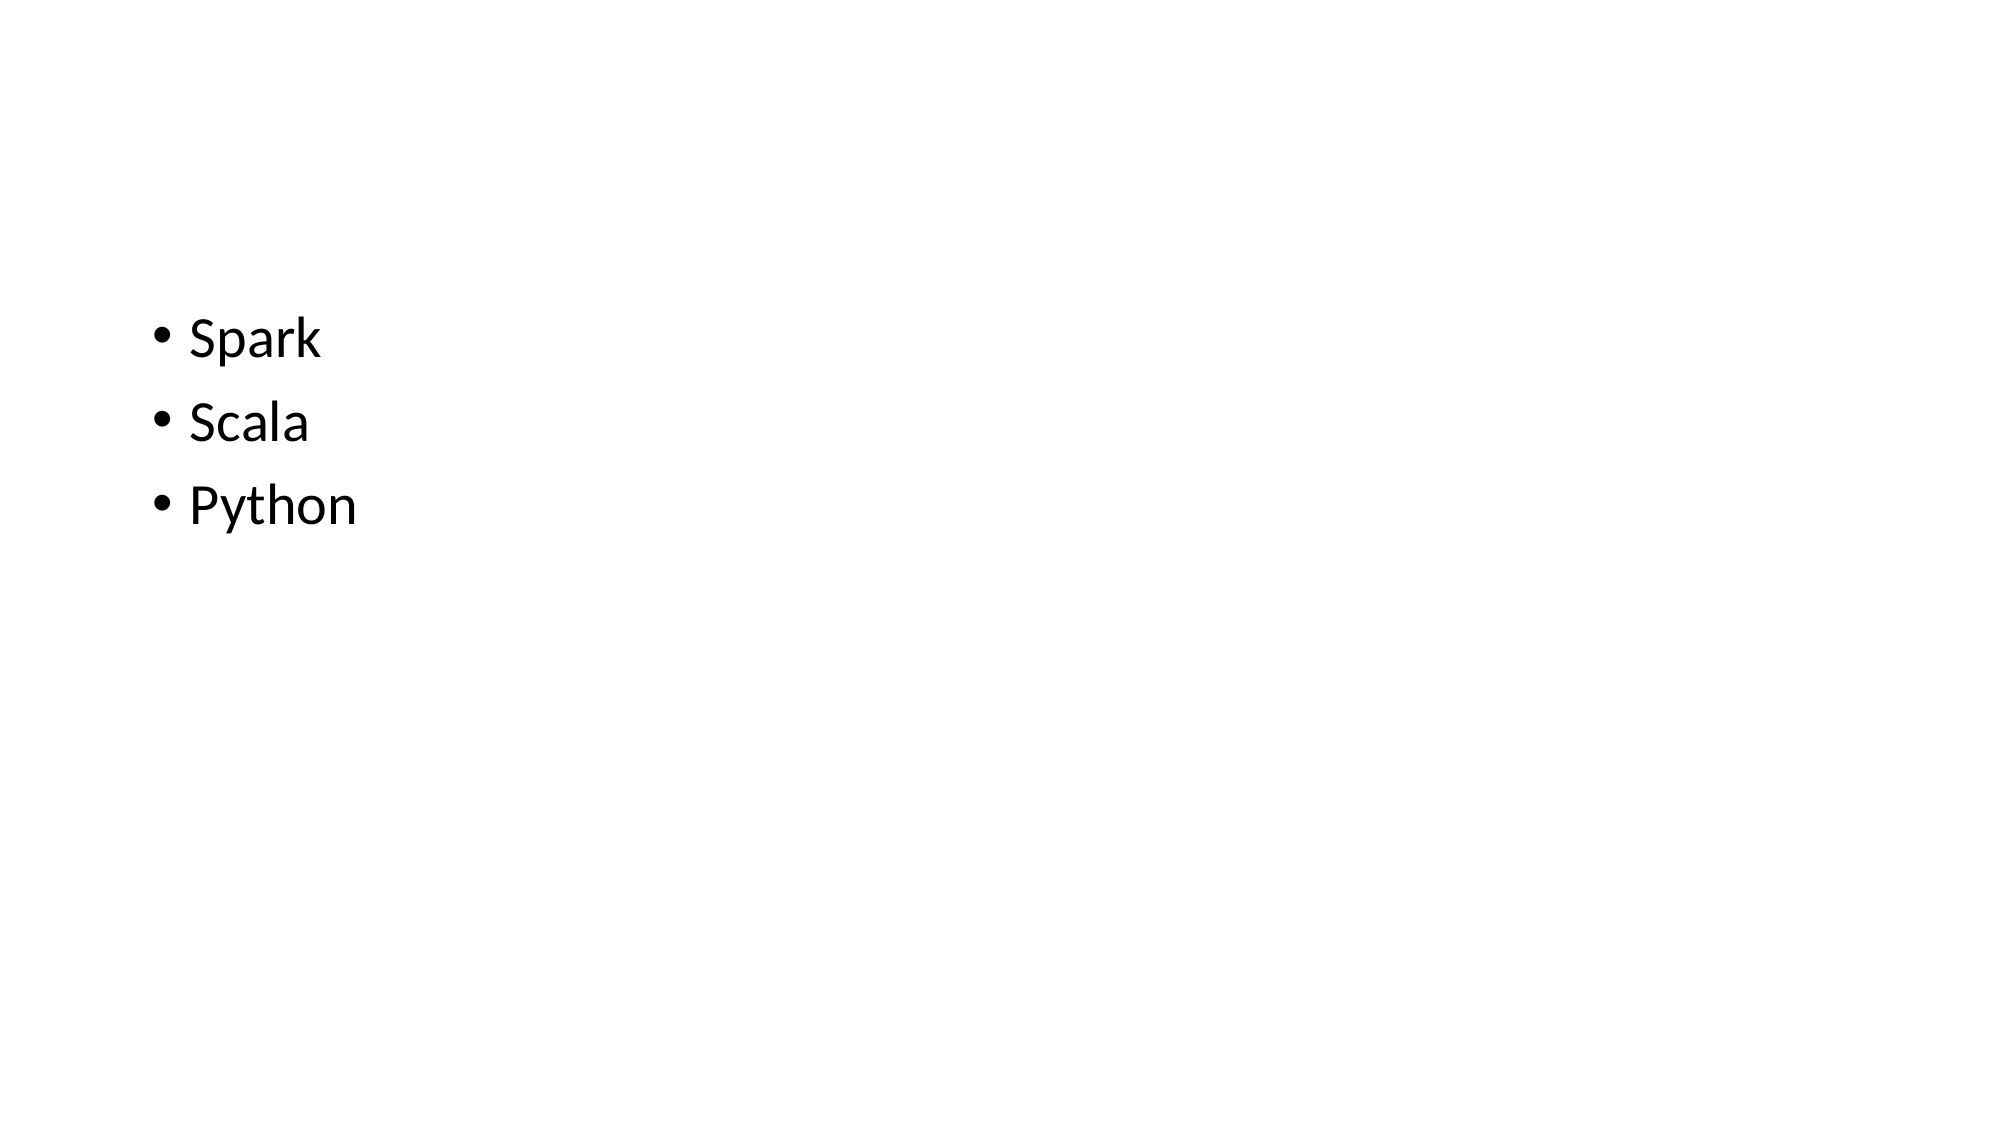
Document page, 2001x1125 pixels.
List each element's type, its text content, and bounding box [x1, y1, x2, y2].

list Spark Scala Python [137, 299, 1863, 1014]
